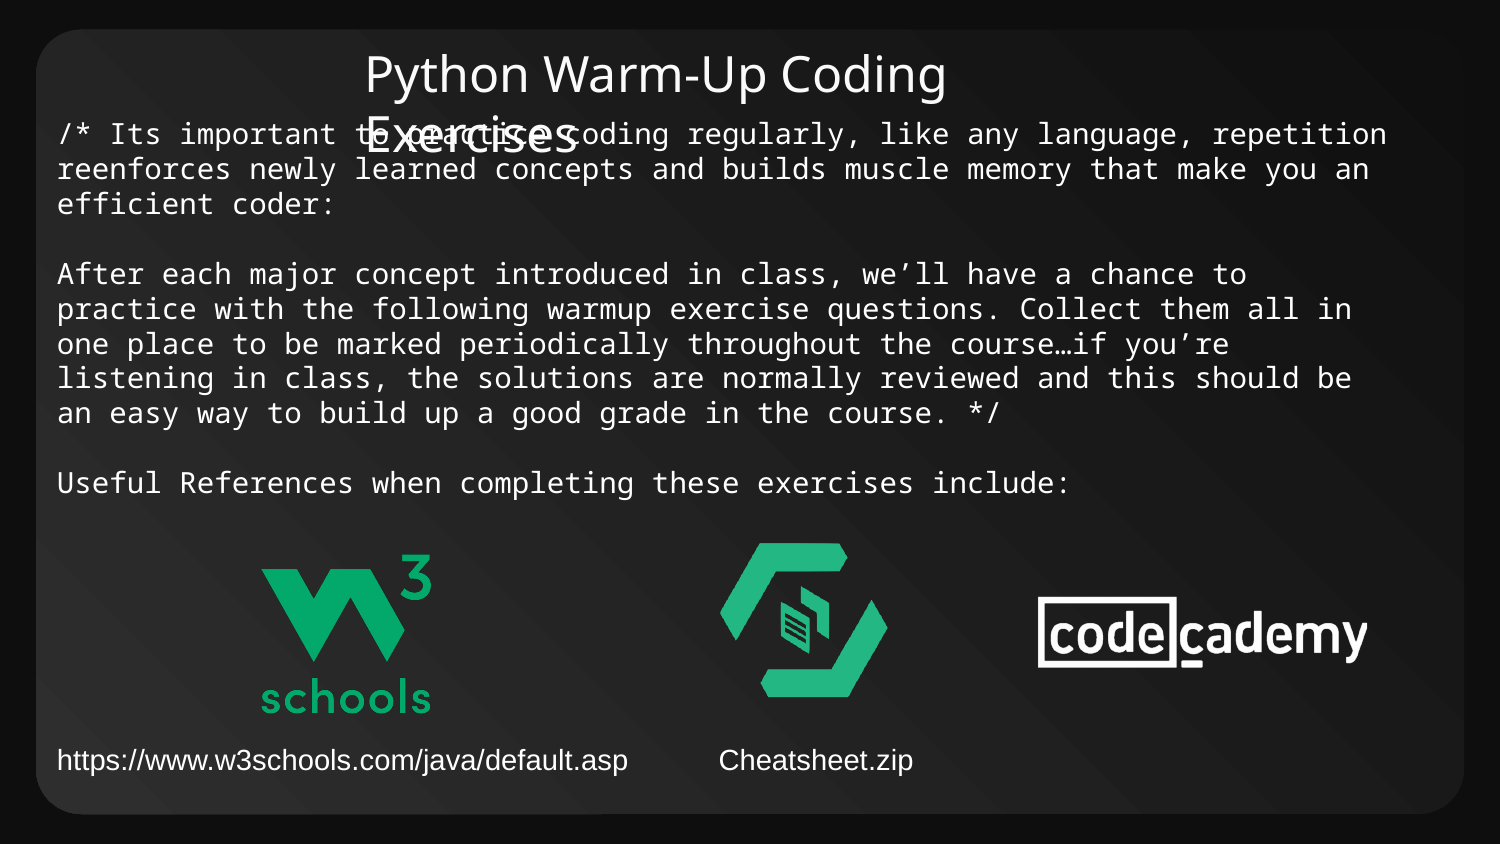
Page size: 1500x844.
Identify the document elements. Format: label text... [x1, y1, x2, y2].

picture [703, 519, 905, 721]
text_box /* Its important to practice coding regularly, like any language, repetition reenforces newly learned concepts and builds muscle memory that make you an efficient coder: After each major concept introduced in class, we’ll have a chance to practice with the following warmup exercise questions. Collect them all in one place to be marked periodically throughout the course…if you’re listening in class, the solutions are normally reviewed and this should be an easy way to build up a good grade in the course. */ Useful References when completing these exercises include: [42, 107, 1404, 577]
picture [1024, 579, 1380, 689]
picture [261, 554, 431, 715]
text_box Cheatsheet.zip [792, 734, 929, 784]
title Python Warm-Up Coding Exercises [349, 27, 1163, 107]
text_box https://www.w3schools.com/java/default.asp [42, 734, 792, 784]
